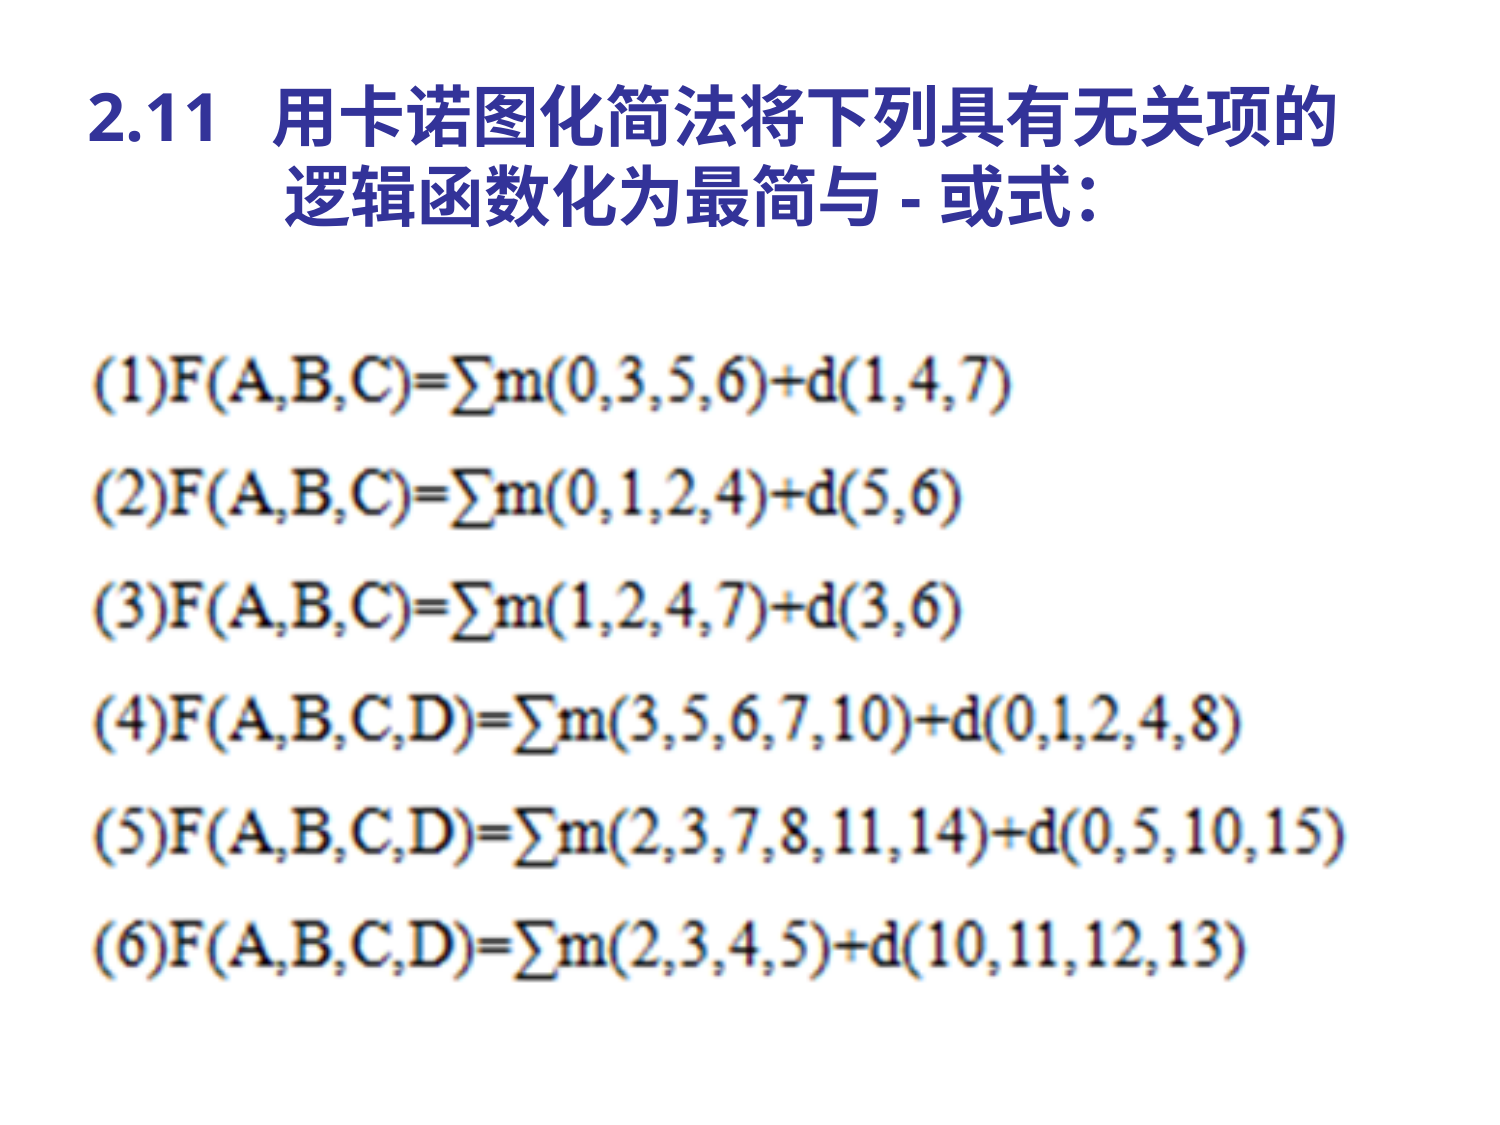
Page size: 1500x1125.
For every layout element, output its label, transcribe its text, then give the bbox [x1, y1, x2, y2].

text_box 2.11 用卡诺图化简法将下列具有无关项的 逻辑函数化为最简与-或式： [72, 69, 1438, 243]
picture [72, 322, 1374, 1001]
